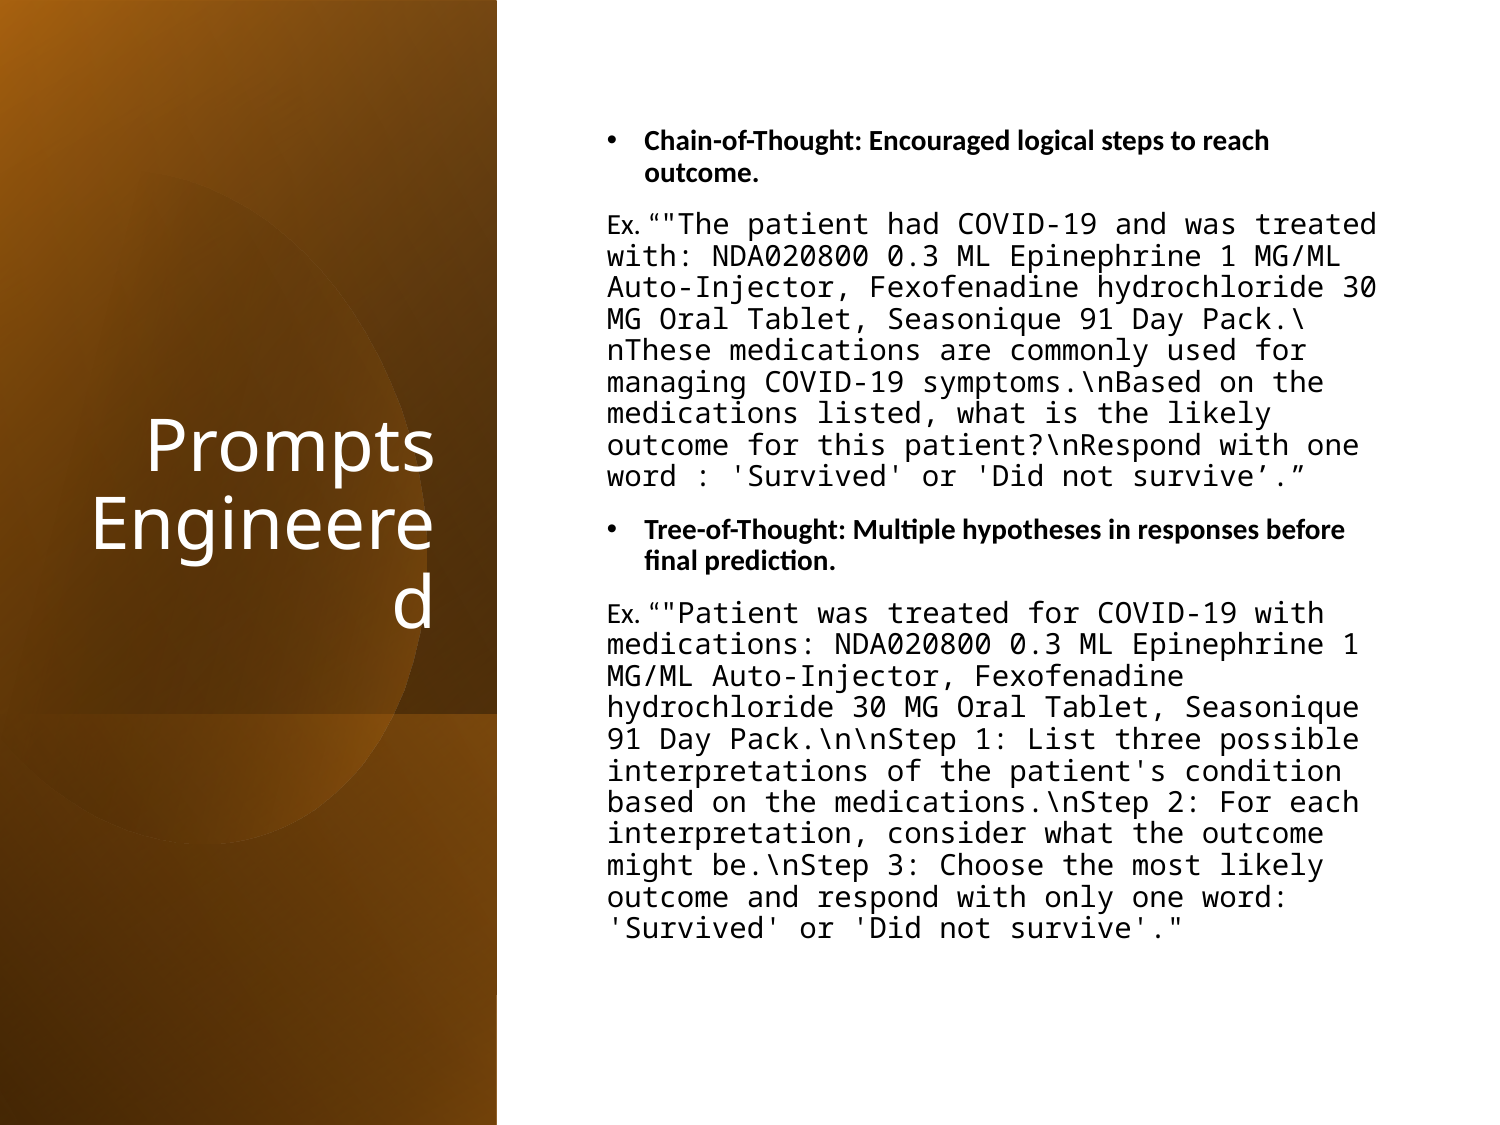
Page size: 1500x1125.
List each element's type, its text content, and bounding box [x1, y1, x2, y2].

text_box [498, 0, 1500, 1125]
title Prompts Engineered [57, 96, 452, 652]
list Chain-of-Thought: Encouraged logical steps to reach outcome. Ex. “"The patient had COVID-19 and was treated with: NDA020800 0.3 ML Epinephrine 1 MG/ML Auto-Injector, Fexofenadine hydrochloride 30 MG Oral Tablet, Seasonique 91 Day Pack.\nThese medications are commonly used for managing COVID-19 symptoms.\nBased on the medications listed, what is the likely outcome for this patient?\nRespond with one word : 'Survived' or 'Did not survive’.” Tree-of-Thought: Multiple hypotheses in responses before final prediction. Ex. “"Patient was treated for COVID-19 with medications: NDA020800 0.3 ML Epinephrine 1 MG/ML Auto-Injector, Fexofenadine hydrochloride 30 MG Oral Tablet, Seasonique 91 Day Pack.\n\nStep 1: List three possible interpretations of the patient's condition based on the medications.\nStep 2: For each interpretation, consider what the outcome might be.\nStep 3: Choose the most likely outcome and respond with only one word: 'Survived' or 'Did not survive'." [591, 106, 1399, 1017]
text_box [0, 0, 498, 1124]
